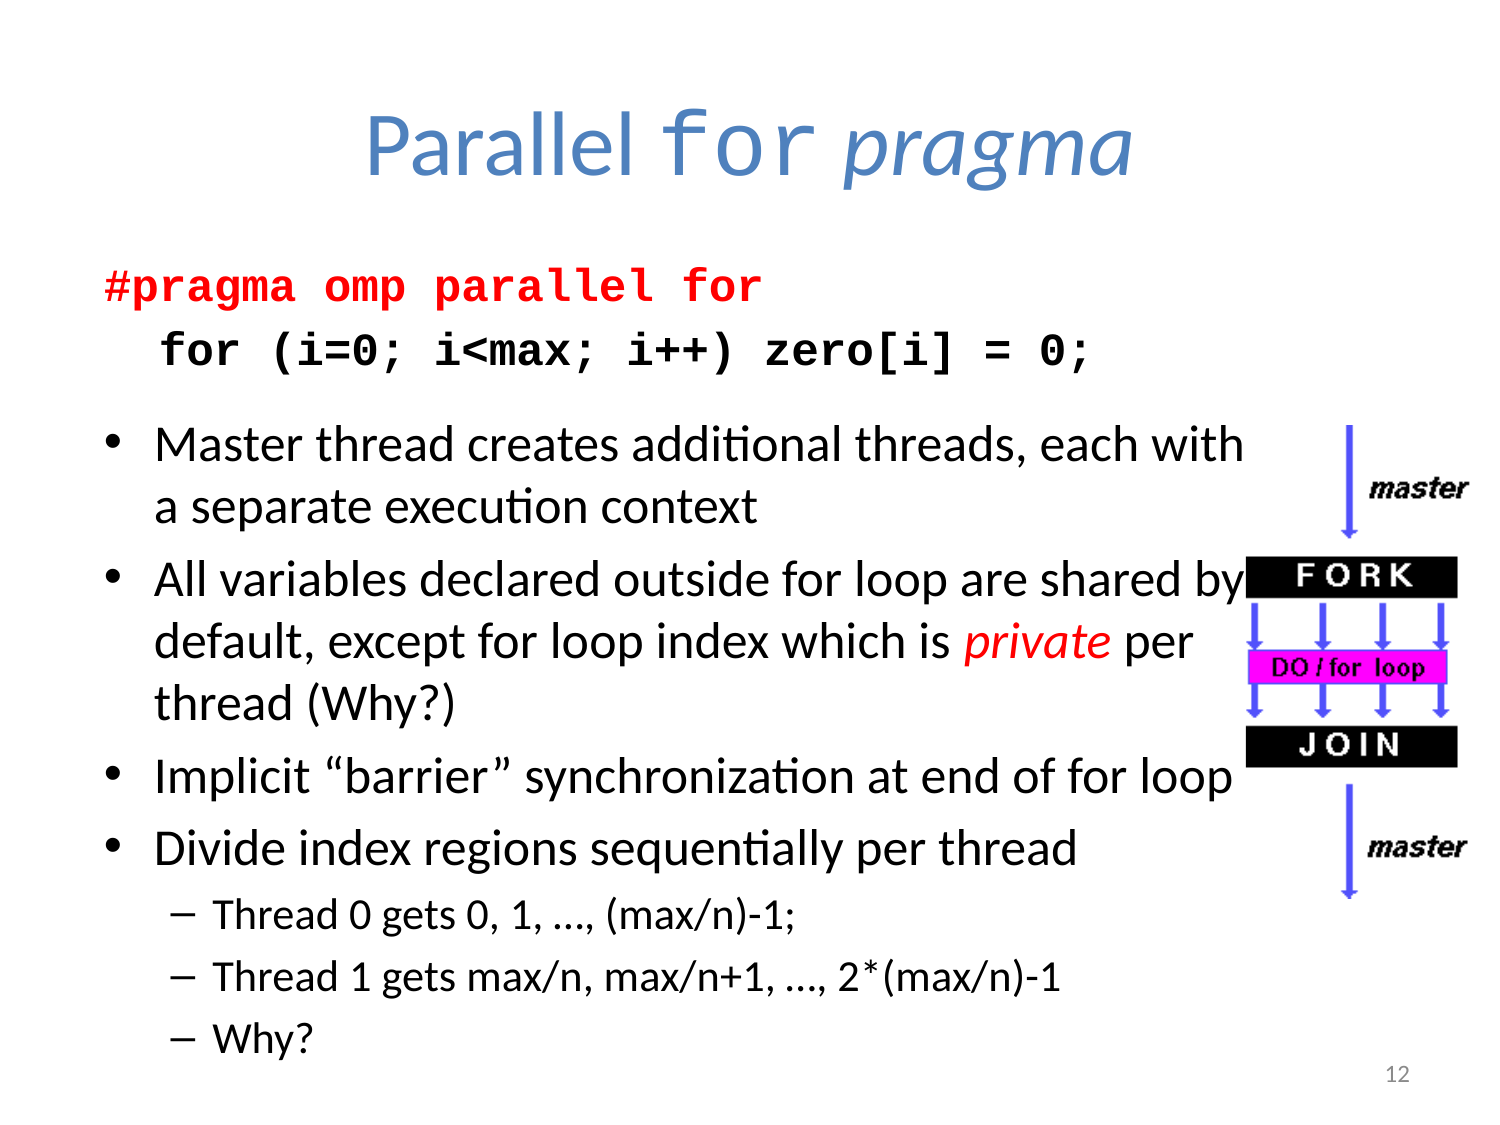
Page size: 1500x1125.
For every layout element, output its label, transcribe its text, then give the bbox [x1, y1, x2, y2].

title Parallel for pragma [75, 45, 1425, 233]
picture [1245, 424, 1476, 900]
slide_number 12 [1074, 1042, 1425, 1103]
list #pragma omp parallel for for (i=0; i<max; i++) zero[i] = 0; Master thread creates additional threads, each with a separate execution context All variables declared outside for loop are shared by default, except for loop index which is private per thread (Why?) Implicit “barrier” synchronization at end of for loop Divide index regions sequentially per thread Thread 0 gets 0, 1, …, (max/n)-1; Thread 1 gets max/n, max/n+1, …, 2*(max/n)-1 Why? [88, 247, 1265, 1125]
